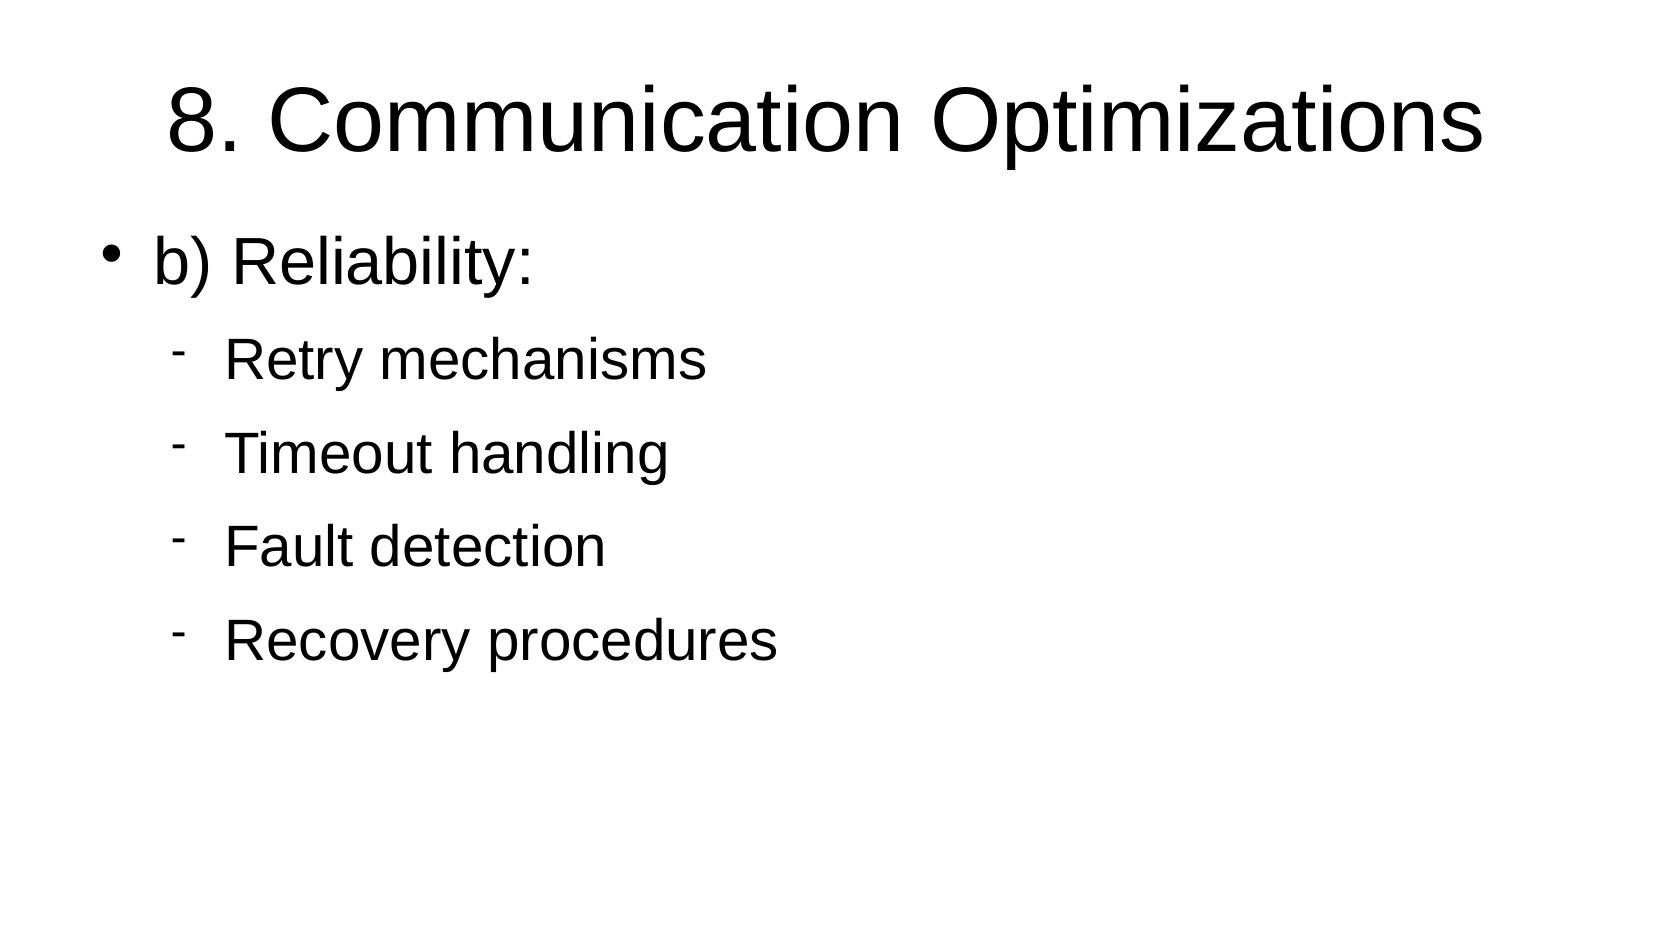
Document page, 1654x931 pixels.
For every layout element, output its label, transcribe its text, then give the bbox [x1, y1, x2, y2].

text_box 8. Communication Optimizations [82, 59, 1571, 170]
text_box b) Reliability: Retry mechanisms Timeout handling Fault detection Recovery procedures [82, 217, 1571, 757]
